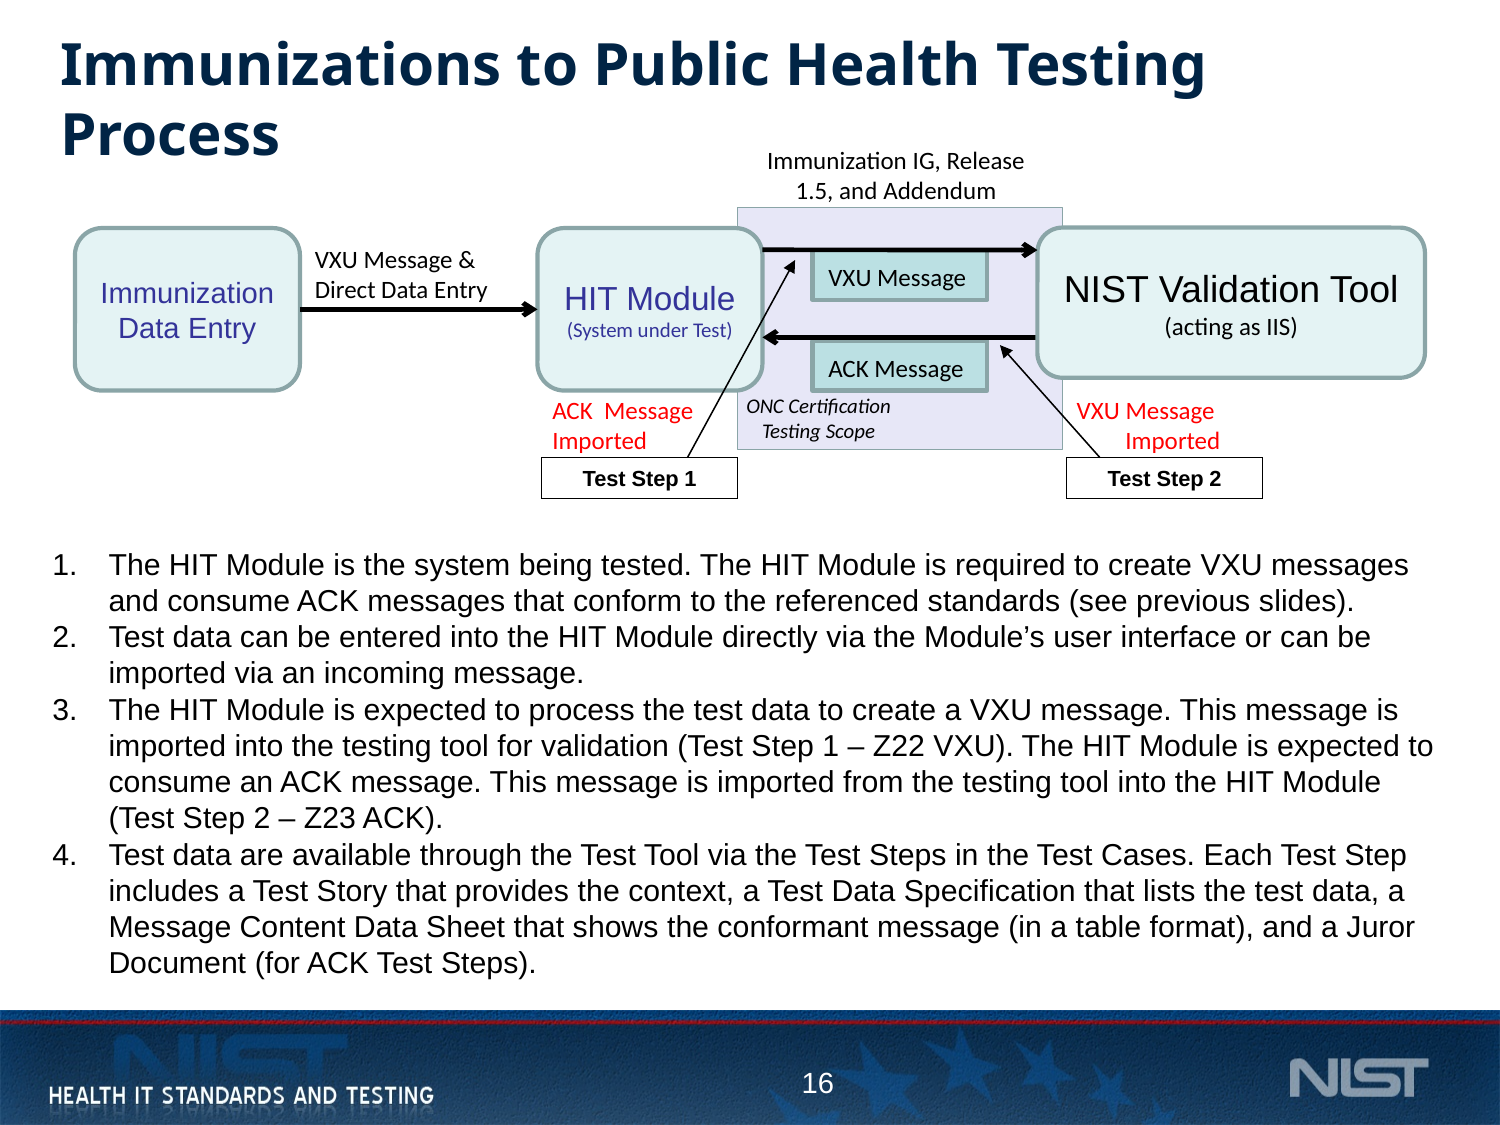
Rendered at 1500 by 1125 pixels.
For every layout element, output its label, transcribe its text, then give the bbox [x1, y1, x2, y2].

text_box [74, 137, 1426, 501]
text_box The HIT Module is the system being tested. The HIT Module is required to create VXU messages and consume ACK messages that conform to the referenced standards (see previous slides). Test data can be entered into the HIT Module directly via the Module’s user interface or can be imported via an incoming message. The HIT Module is expected to process the test data to create a VXU message. This message is imported into the testing tool for validation (Test Step 1 – Z22 VXU). The HIT Module is expected to consume an ACK message. This message is imported from the testing tool into the HIT Module (Test Step 2 – Z23 ACK). Test data are available through the Test Tool via the Test Steps in the Test Cases. Each Test Step includes a Test Story that provides the context, a Test Data Specification that lists the test data, a Message Content Data Sheet that shows the conformant message (in a table format), and a Juror Document (for ACK Test Steps). [37, 537, 1463, 988]
slide_number 16 [642, 1056, 994, 1125]
title Immunizations to Public Health Testing Process [45, 19, 1396, 106]
picture [0, 1010, 1500, 1125]
